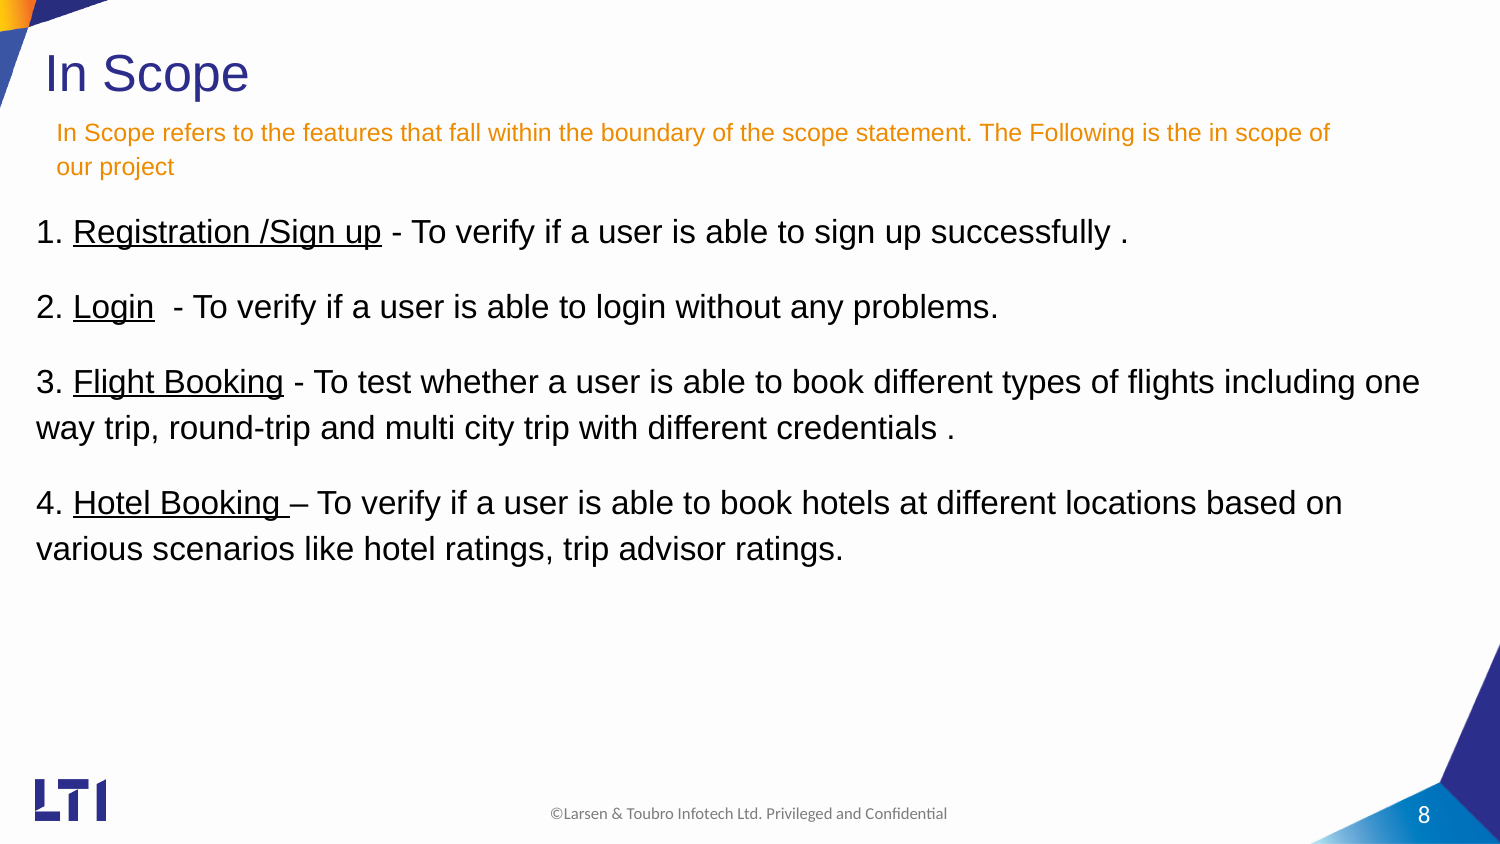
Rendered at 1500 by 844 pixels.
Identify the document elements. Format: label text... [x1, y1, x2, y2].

picture [0, 0, 109, 110]
title In Scope [44, 39, 1361, 181]
list In Scope refers to the features that fall within the boundary of the scope statement. The Following is the in scope of our project [56, 111, 1363, 143]
picture [1288, 640, 1500, 844]
picture [35, 779, 106, 821]
list 1. Registration /Sign up - To verify if a user is able to sign up successfully . 2. Login - To verify if a user is able to login without any problems. 3. Flight Booking - To test whether a user is able to book different types of flights including one way trip, round-trip and multi city trip with different credentials . 4. Hotel Booking – To verify if a user is able to book hotels at different locations based on various scenarios like hotel ratings, trip advisor ratings. [36, 203, 1450, 815]
